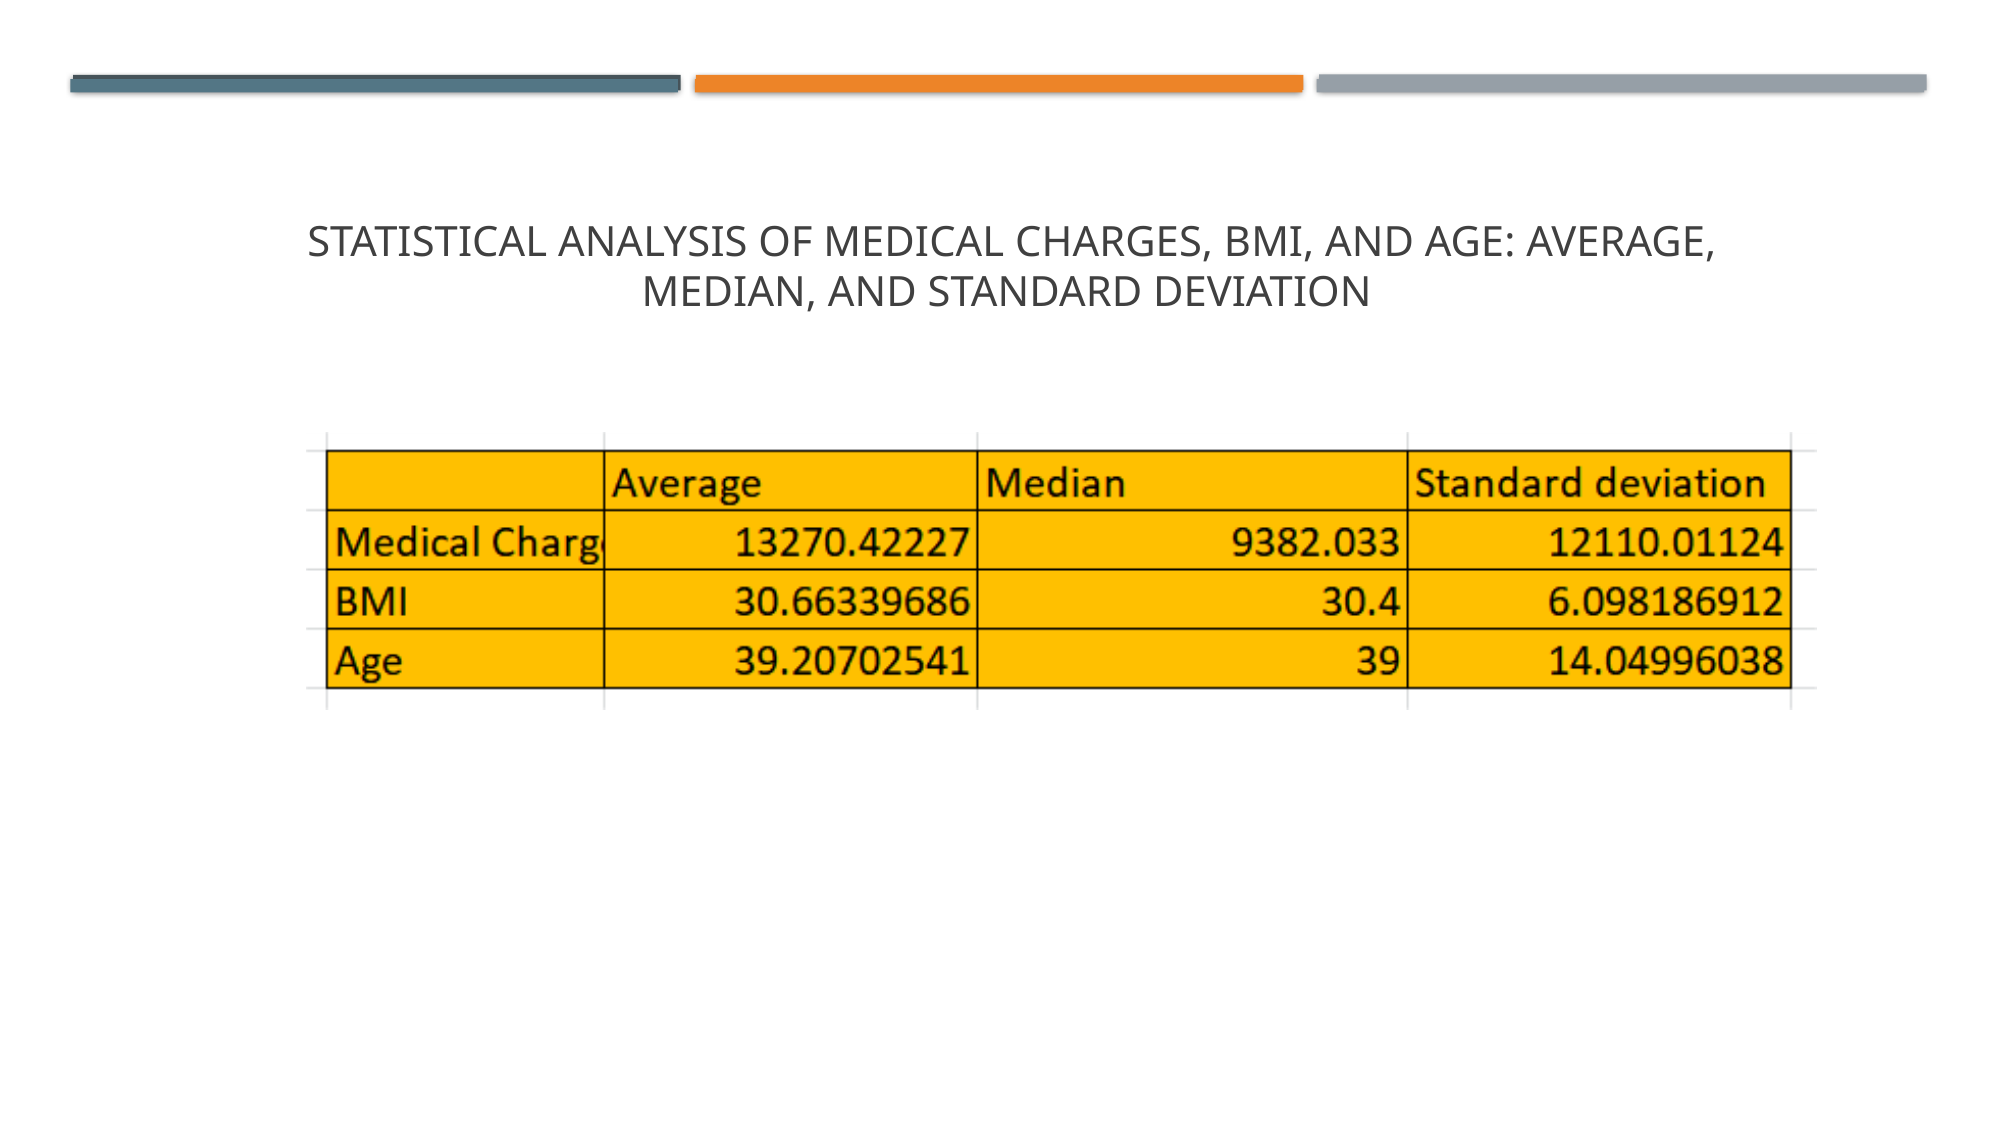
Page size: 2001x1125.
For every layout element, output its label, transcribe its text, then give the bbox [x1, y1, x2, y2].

picture [306, 432, 1817, 711]
title Statistical Analysis of Medical Charges, BMI, and Age: Average, Median, and Standard Deviation [256, 241, 1757, 323]
